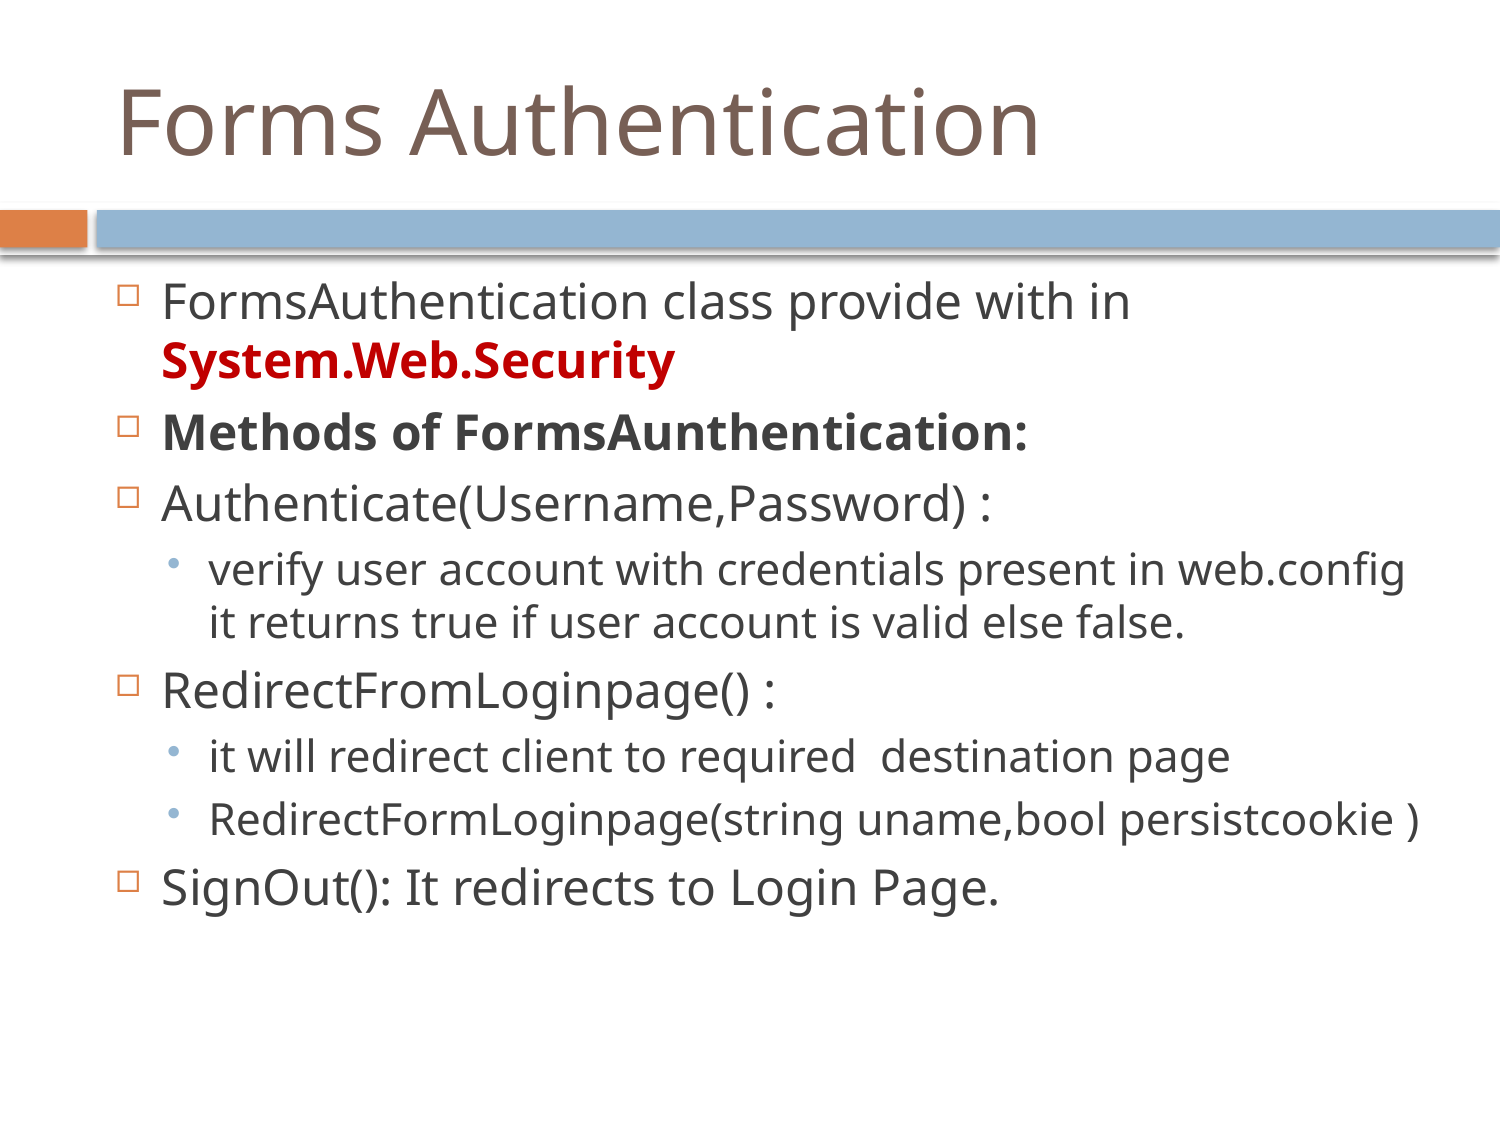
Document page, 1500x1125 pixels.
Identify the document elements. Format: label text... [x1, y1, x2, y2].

list FormsAuthentication class provide with in System.Web.Security Methods of FormsAunthentication: Authenticate(Username,Password) : verify user account with credentials present in web.config it returns true if user account is valid else false. RedirectFromLoginpage() : it will redirect client to required destination page RedirectFormLoginpage(string uname,bool persistcookie ) SignOut(): It redirects to Login Page. [100, 262, 1438, 1000]
title Forms Authentication [100, 37, 1438, 200]
